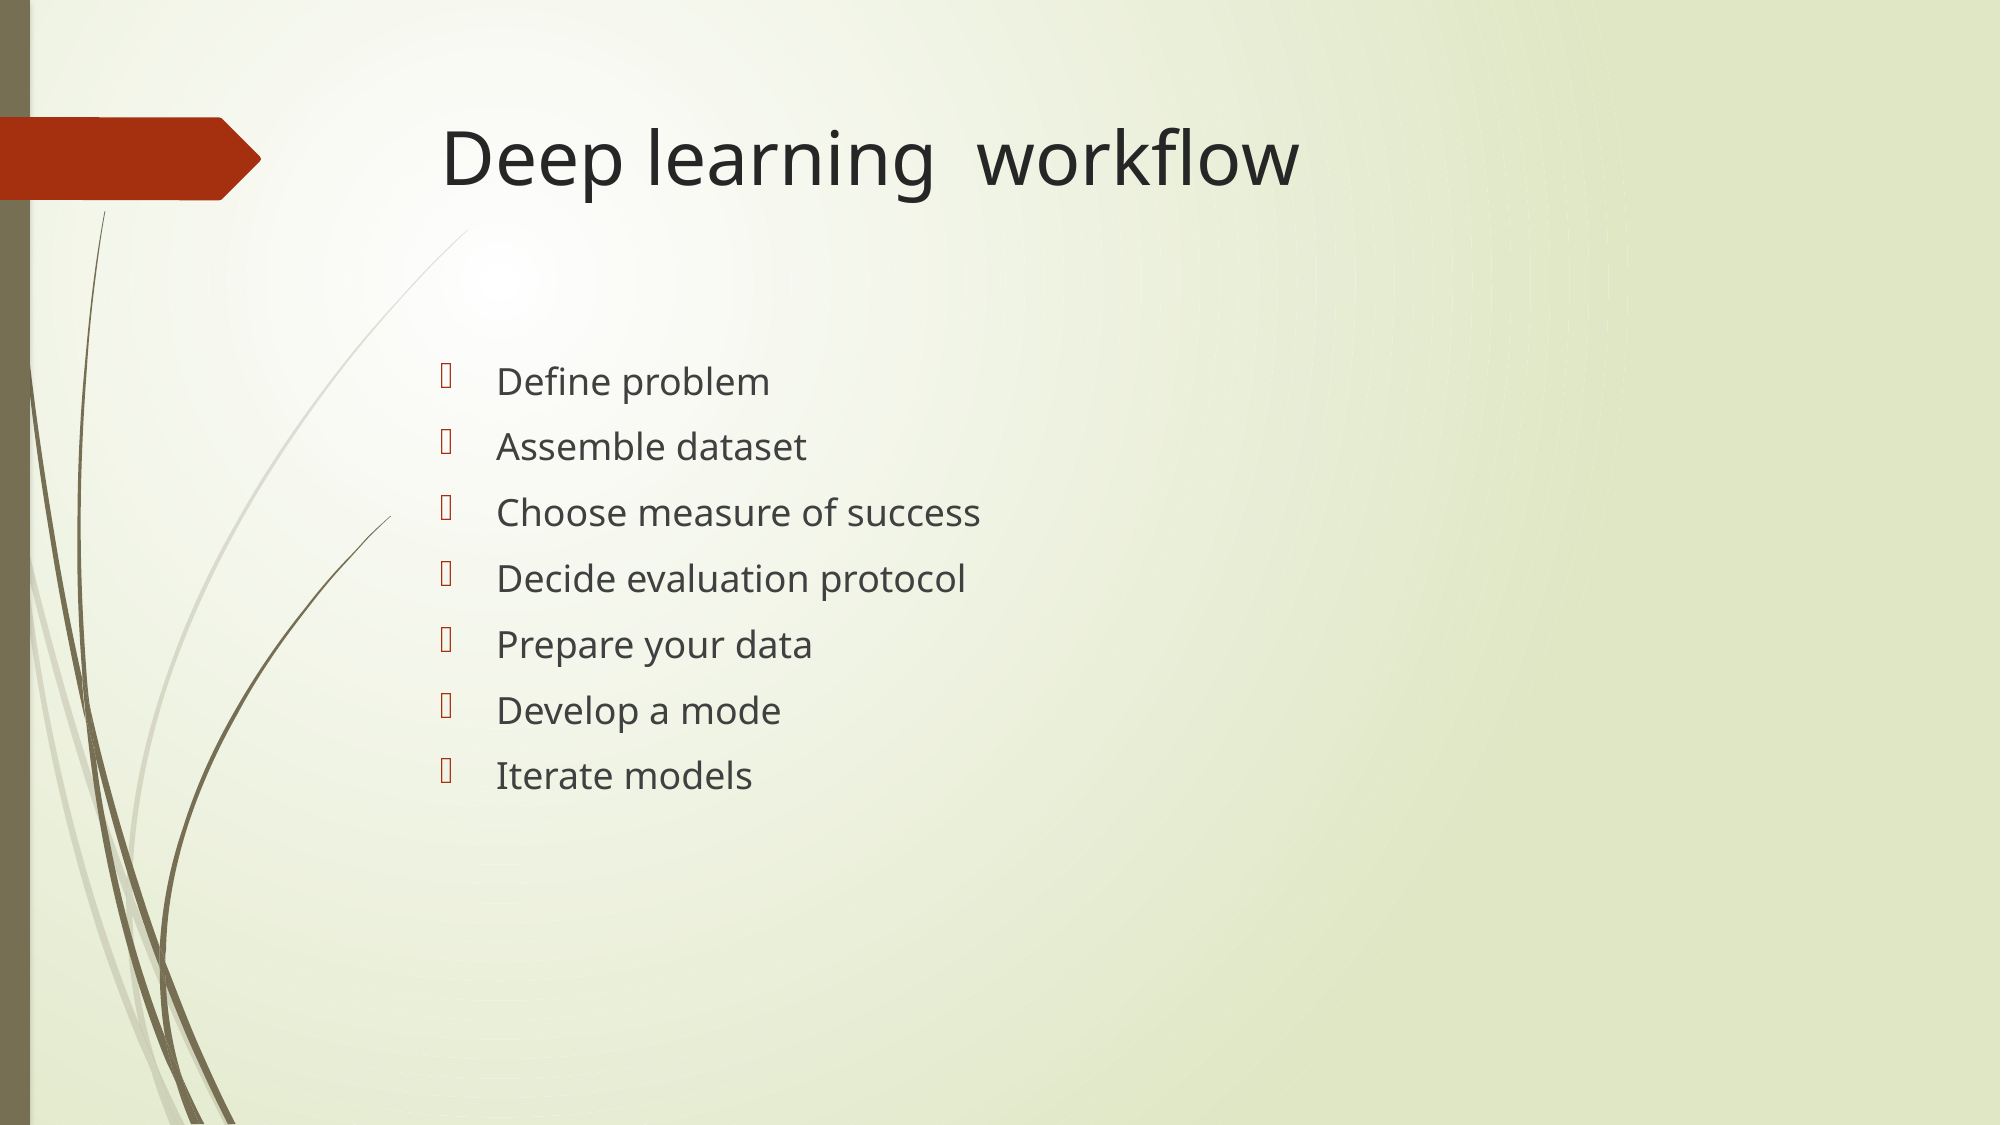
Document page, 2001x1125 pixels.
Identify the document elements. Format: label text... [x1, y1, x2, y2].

title Deep learning workflow [425, 102, 1888, 313]
list Define problem Assemble dataset Choose measure of success Decide evaluation protocol Prepare your data Develop a mode Iterate models [424, 350, 1888, 970]
